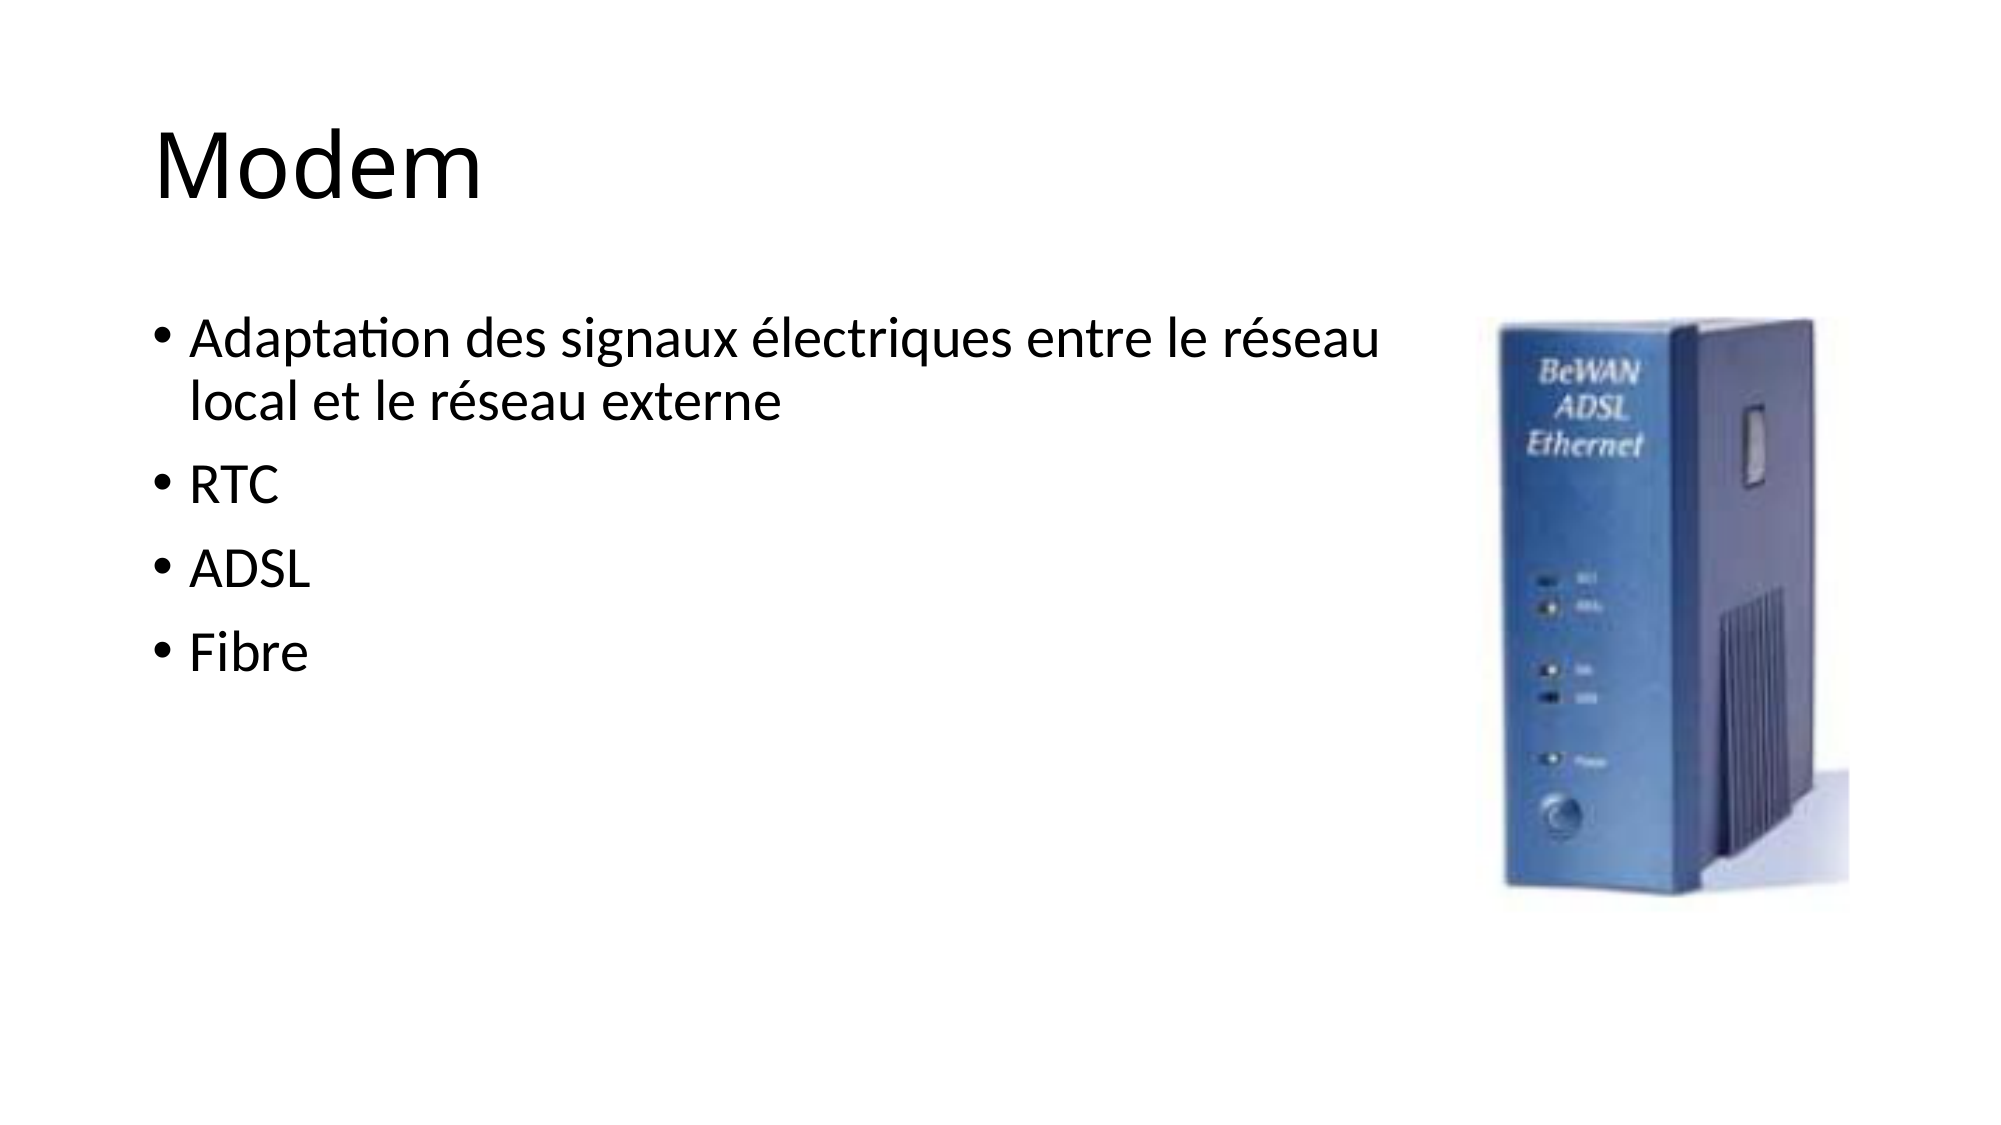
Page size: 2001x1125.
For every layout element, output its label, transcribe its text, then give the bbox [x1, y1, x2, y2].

title Modem [137, 59, 1863, 278]
picture [1466, 276, 1878, 943]
list Adaptation des signaux électriques entre le réseau local et le réseau externe RTC ADSL Fibre [137, 299, 1452, 1014]
